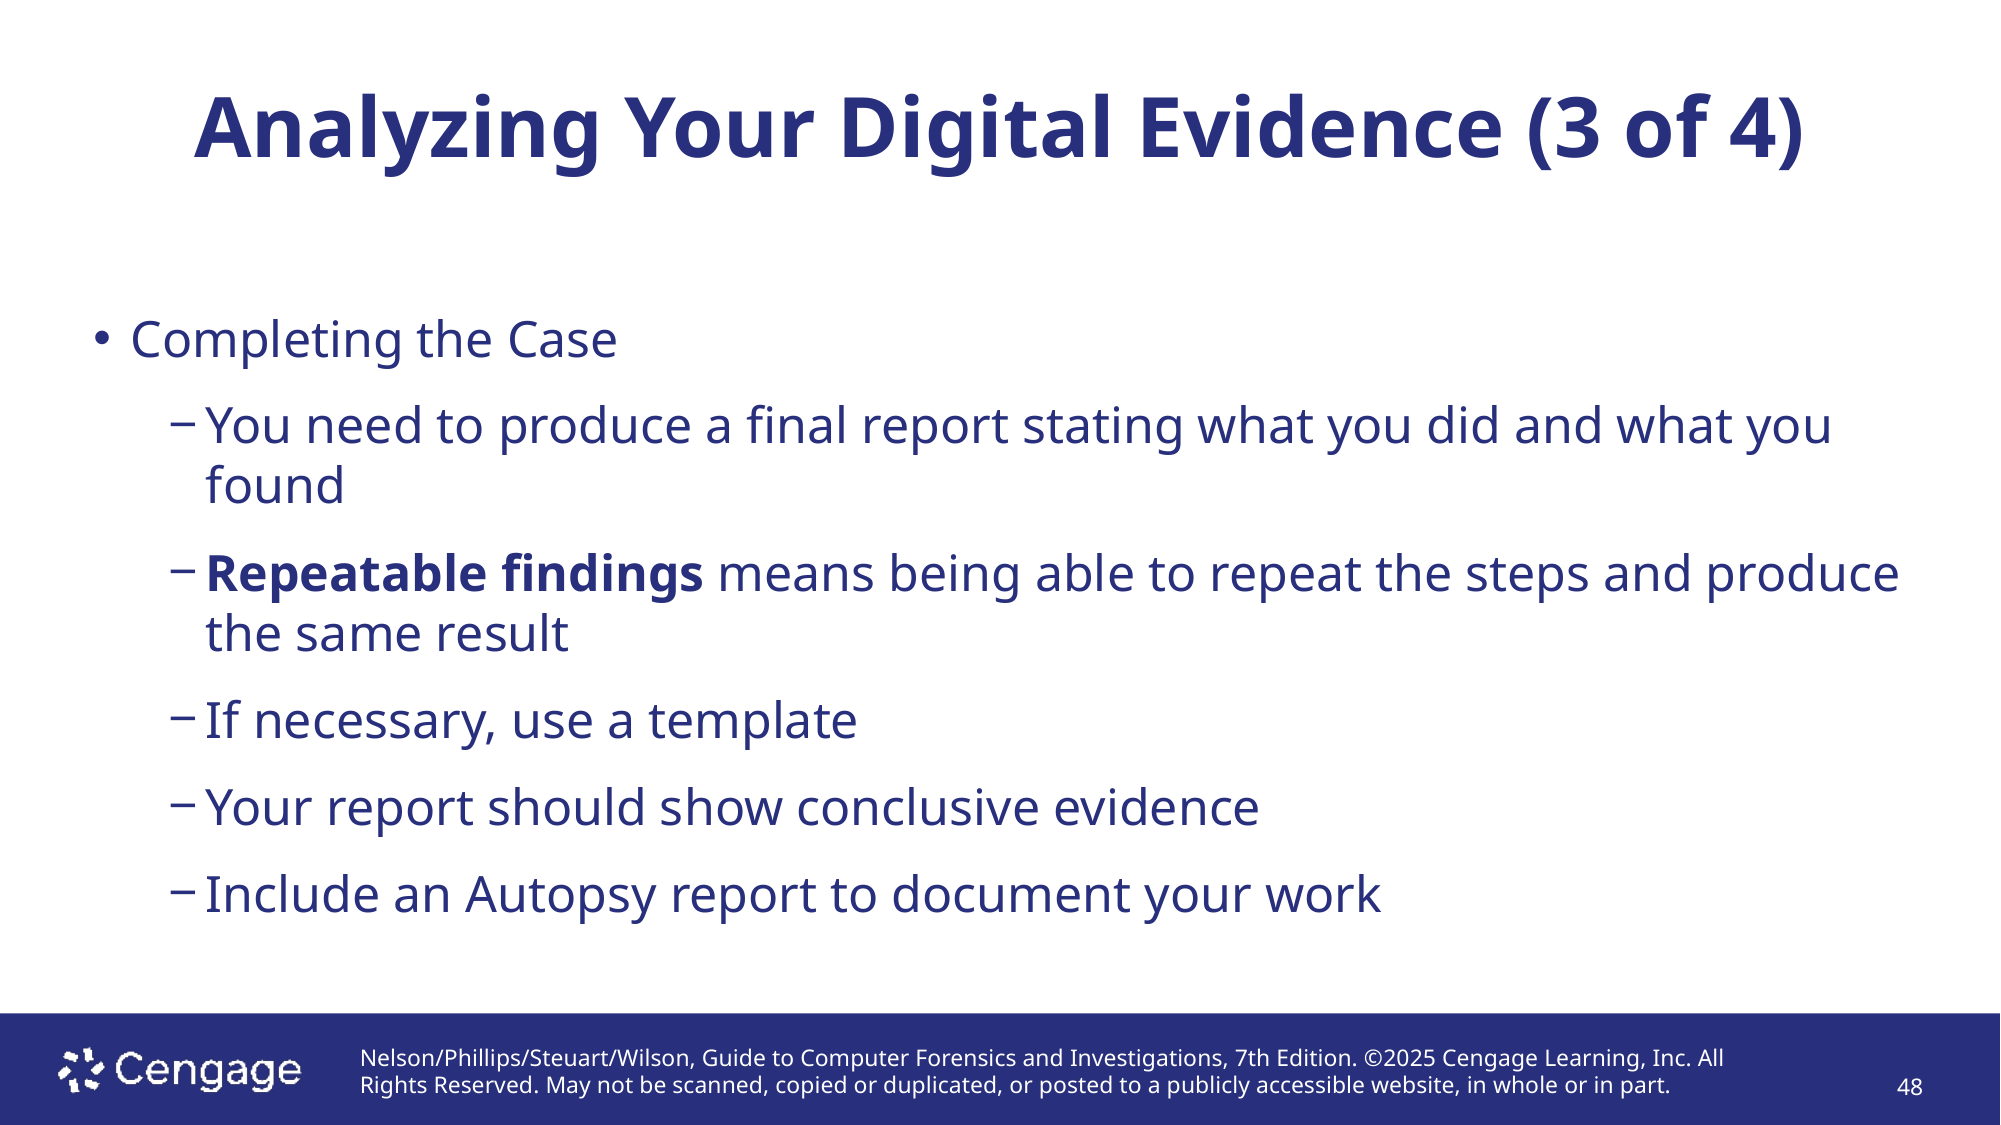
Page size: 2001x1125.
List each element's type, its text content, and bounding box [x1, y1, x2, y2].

list Completing the Case You need to produce a final report stating what you did and what you found Repeatable findings means being able to repeat the steps and produce the same result If necessary, use a template Your report should show conclusive evidence Include an Autopsy report to document your work [78, 299, 1923, 1014]
picture [30, 1020, 329, 1121]
title Analyzing Your Digital Evidence (3 of 4) [78, 77, 1923, 278]
